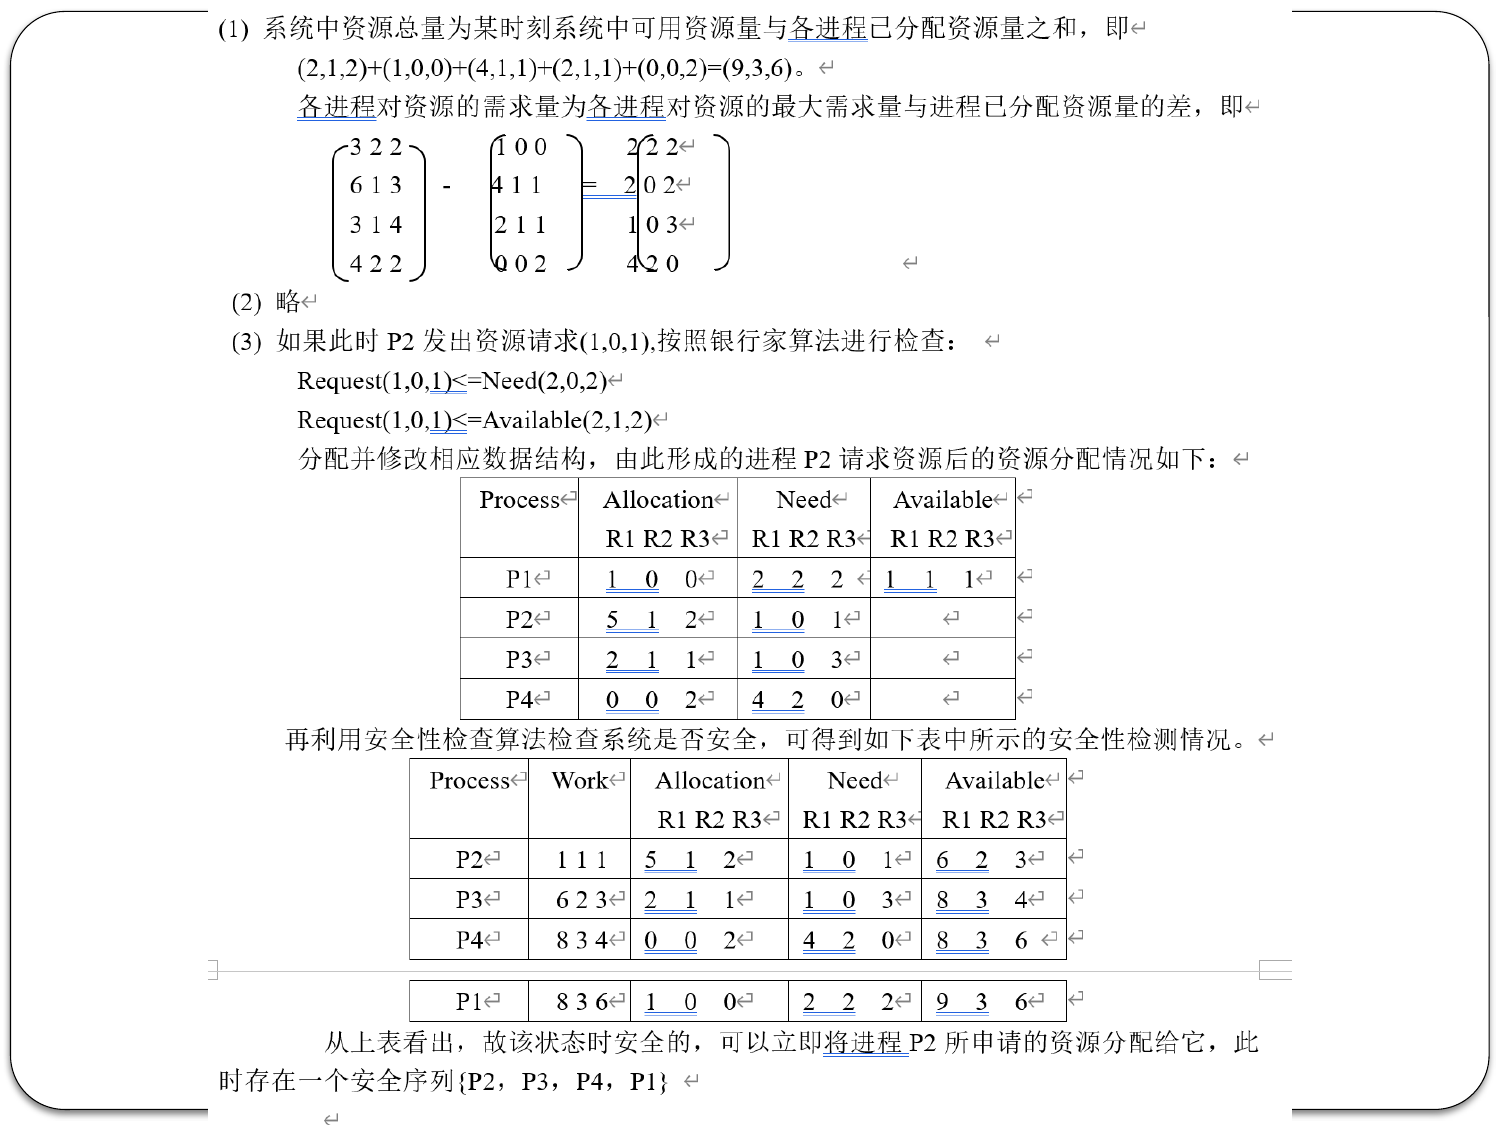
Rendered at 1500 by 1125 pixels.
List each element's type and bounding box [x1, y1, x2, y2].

picture [208, 0, 1292, 1125]
